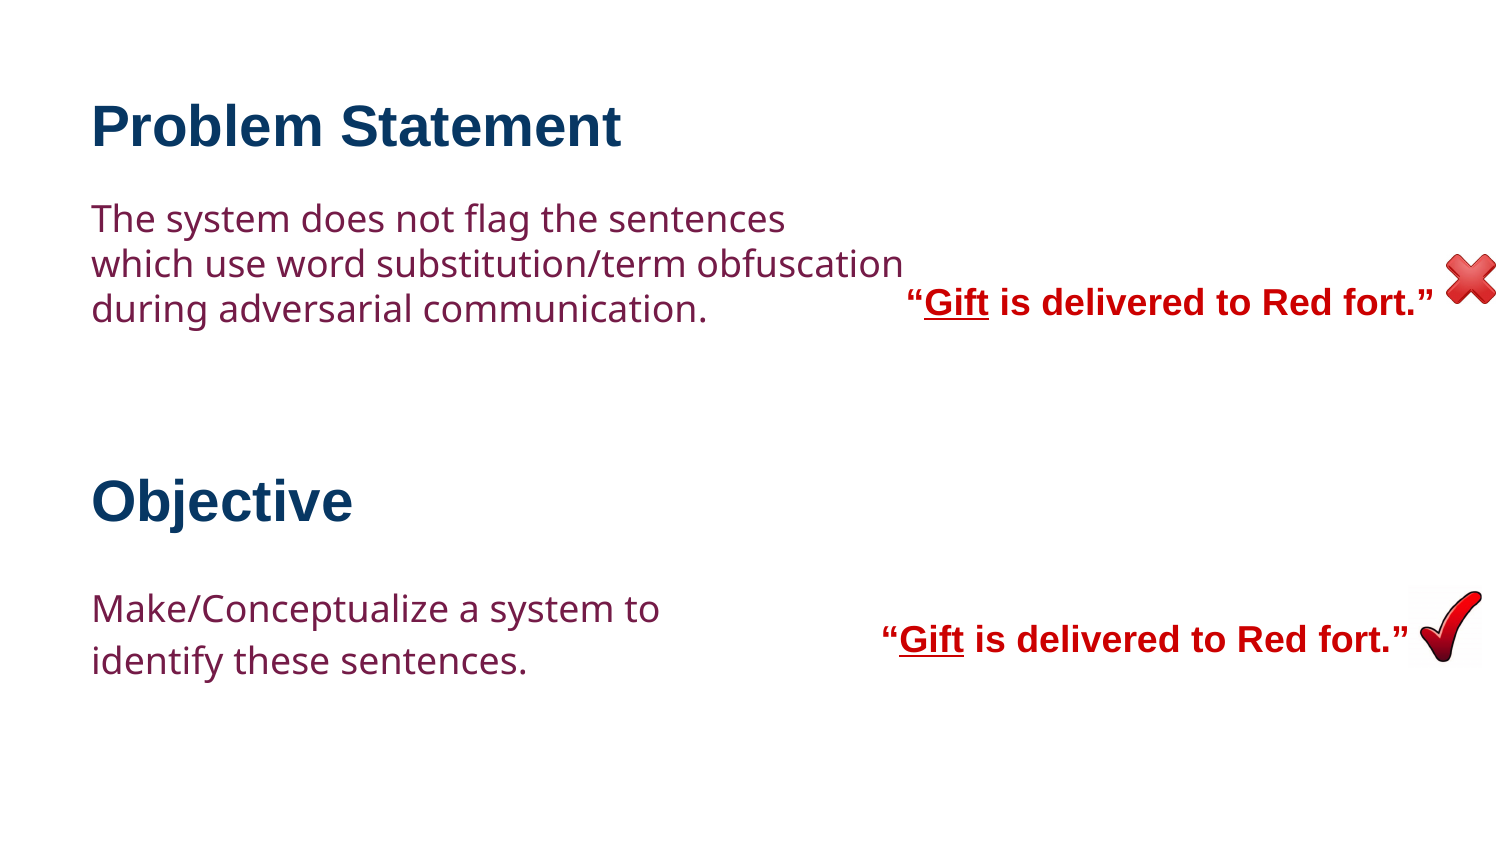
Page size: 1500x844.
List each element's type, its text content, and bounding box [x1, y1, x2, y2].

picture [1445, 254, 1496, 304]
text_box “Gift is delivered to Red fort.” [865, 546, 1434, 707]
title Problem Statement [76, 72, 1474, 167]
title Objective [76, 447, 1474, 542]
picture [1408, 585, 1482, 669]
list Make/Conceptualize a system to identify these sentences. [76, 563, 923, 785]
text_box The system does not flag the sentences which use word substitution/term obfuscation during adversarial communication. [76, 180, 986, 452]
text_box “Gift is delivered to Red fort.” [890, 208, 1459, 370]
